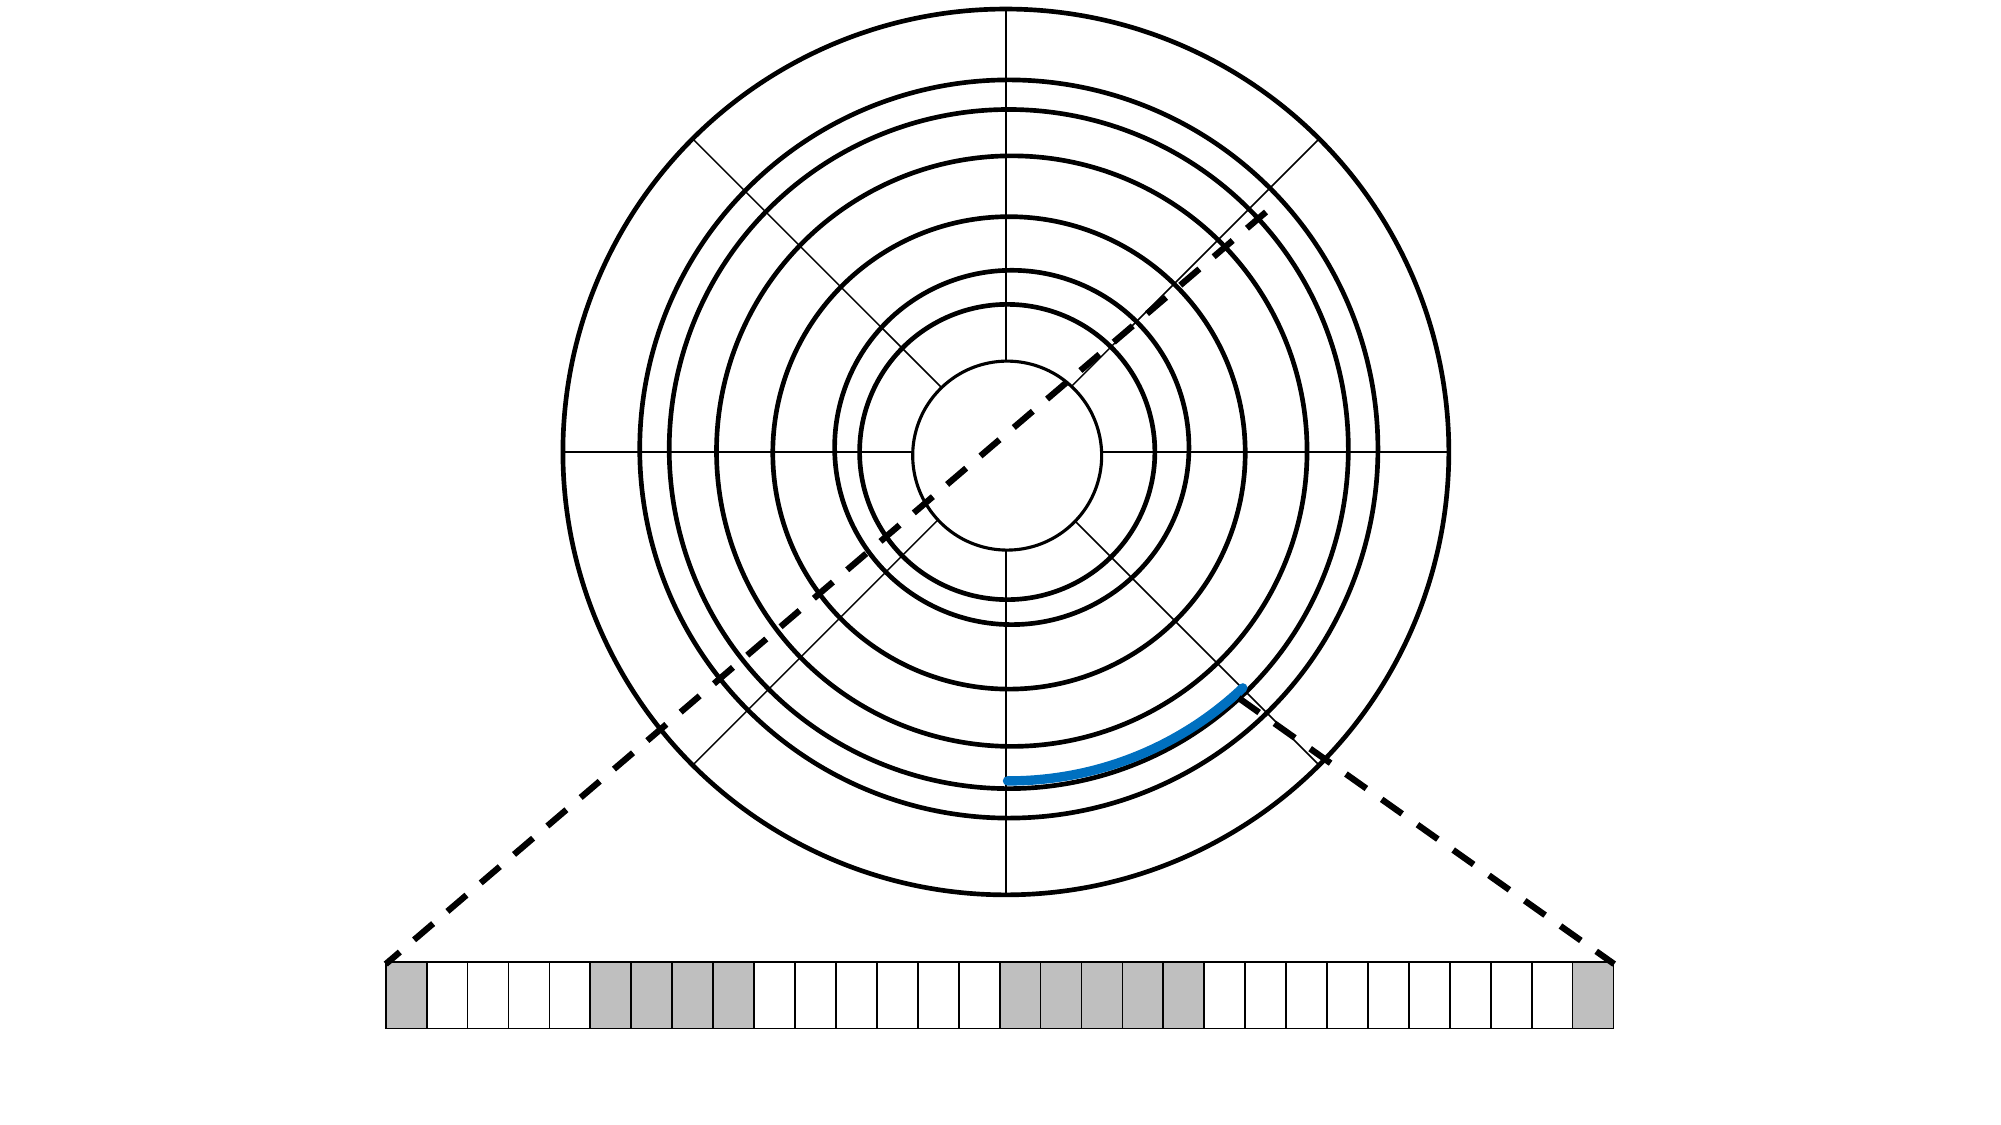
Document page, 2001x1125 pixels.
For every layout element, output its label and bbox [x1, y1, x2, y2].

table_header [387, 965, 426, 1028]
table_header [673, 965, 712, 1028]
text_box [808, 78, 1005, 138]
table_header [1287, 965, 1326, 1028]
table_header [591, 965, 630, 1028]
text_box [1320, 248, 1379, 451]
table_header [919, 965, 958, 1028]
text_box [638, 453, 692, 641]
text_box [1008, 766, 1242, 896]
table_header [960, 965, 999, 1028]
text_box [1320, 453, 1379, 650]
table_header [550, 965, 589, 1028]
text_box [1320, 453, 1450, 687]
table_header [1451, 965, 1490, 1028]
text_box [1007, 8, 1450, 451]
table_header [796, 965, 835, 1028]
table_header [1533, 965, 1572, 1028]
text_box [870, 108, 1005, 138]
text_box [1320, 453, 1350, 588]
text_box [1320, 310, 1350, 451]
table_header [837, 965, 876, 1028]
table_header [632, 965, 671, 1028]
text_box [668, 453, 692, 575]
table_header [428, 965, 467, 1028]
text_box [1008, 766, 1134, 790]
table_header [1573, 965, 1613, 1028]
table_header [1410, 965, 1449, 1028]
table_header [1041, 963, 1081, 1028]
text_box [638, 257, 692, 451]
table_header [1123, 963, 1162, 1028]
text_box [1242, 687, 1615, 965]
text_box [385, 780, 1008, 965]
text_box [1007, 78, 1210, 138]
table_header [878, 965, 917, 1028]
table_header [1369, 965, 1408, 1028]
text_box [1007, 766, 1101, 779]
table_header [1164, 963, 1203, 1028]
table_header [468, 965, 508, 1028]
table_header [755, 965, 794, 1028]
table_header [714, 965, 753, 1028]
table_header [1328, 965, 1367, 1028]
text_box [561, 8, 1005, 780]
table_header [1492, 965, 1531, 1028]
text_box [668, 323, 692, 451]
table_header [1205, 963, 1244, 1028]
text_box [1007, 108, 1148, 138]
table_header [1001, 963, 1040, 1028]
text_box [1008, 766, 1200, 820]
table_header [1246, 965, 1285, 1028]
text_box [817, 766, 924, 780]
text_box [884, 766, 1005, 780]
text_box [692, 138, 1320, 766]
table_header [1082, 963, 1122, 1028]
text_box [1007, 766, 1113, 782]
table_header [509, 965, 549, 1028]
